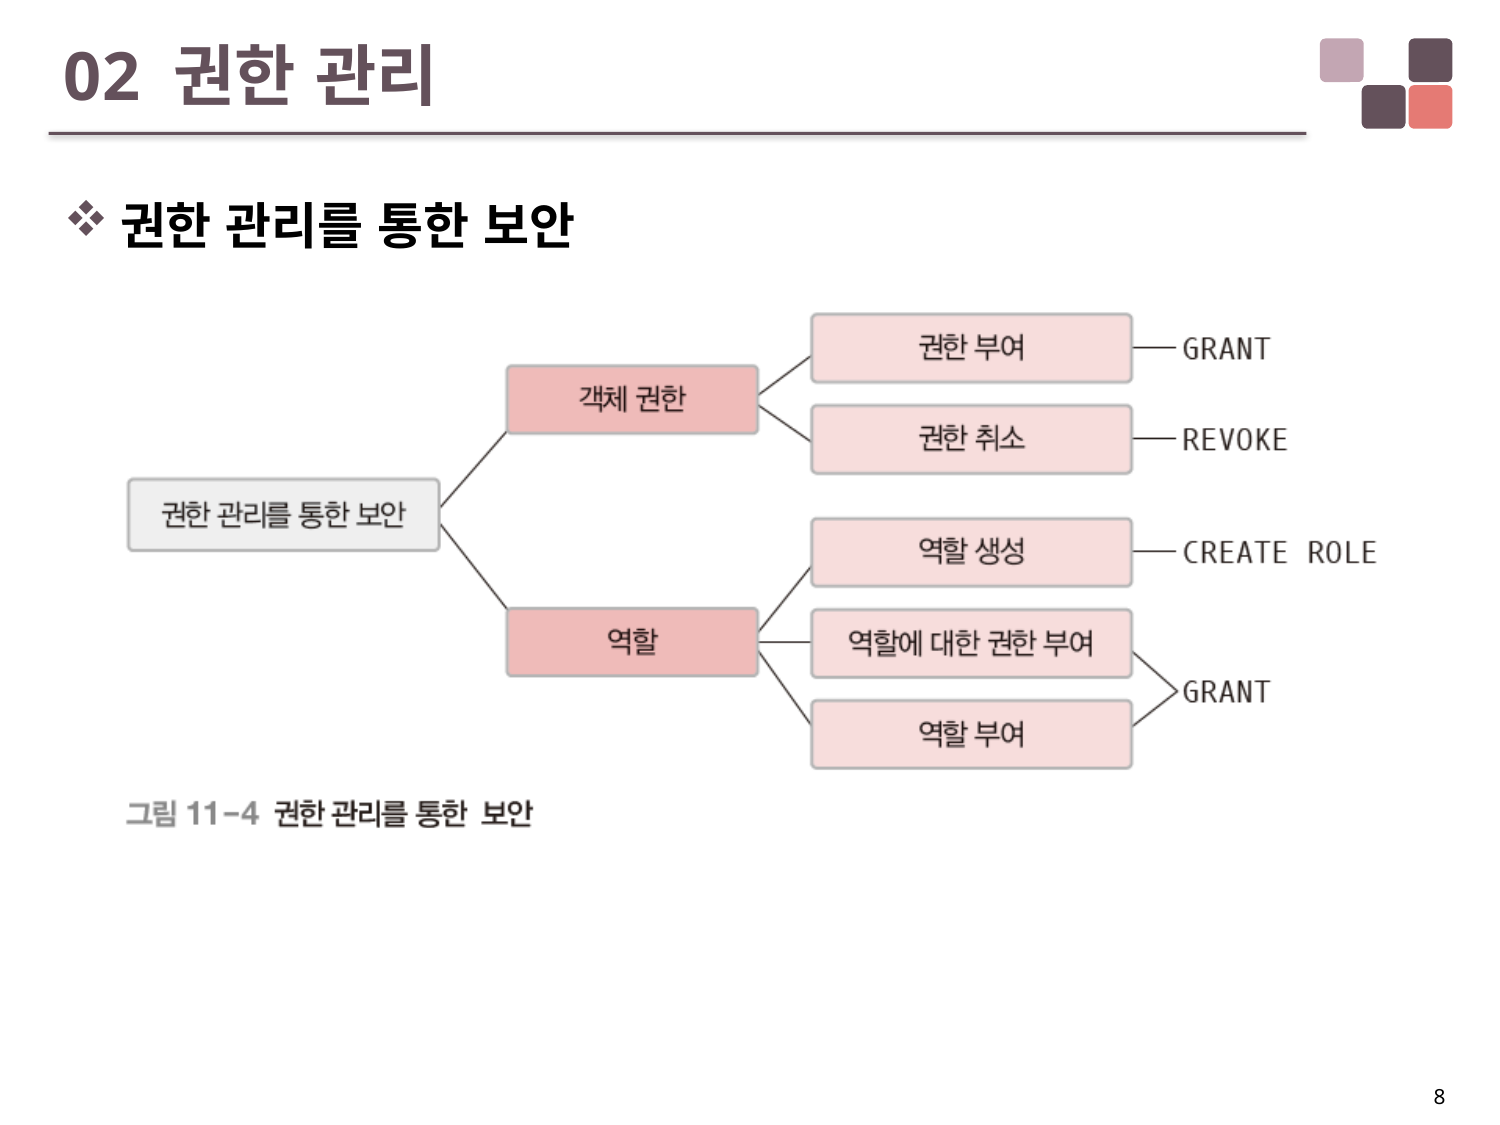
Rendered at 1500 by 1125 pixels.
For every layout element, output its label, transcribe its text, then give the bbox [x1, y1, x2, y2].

list 권한 관리를 통한 보안 [48, 187, 1452, 1097]
title 02 권한 관리 [48, 25, 1459, 123]
picture [103, 286, 1397, 839]
